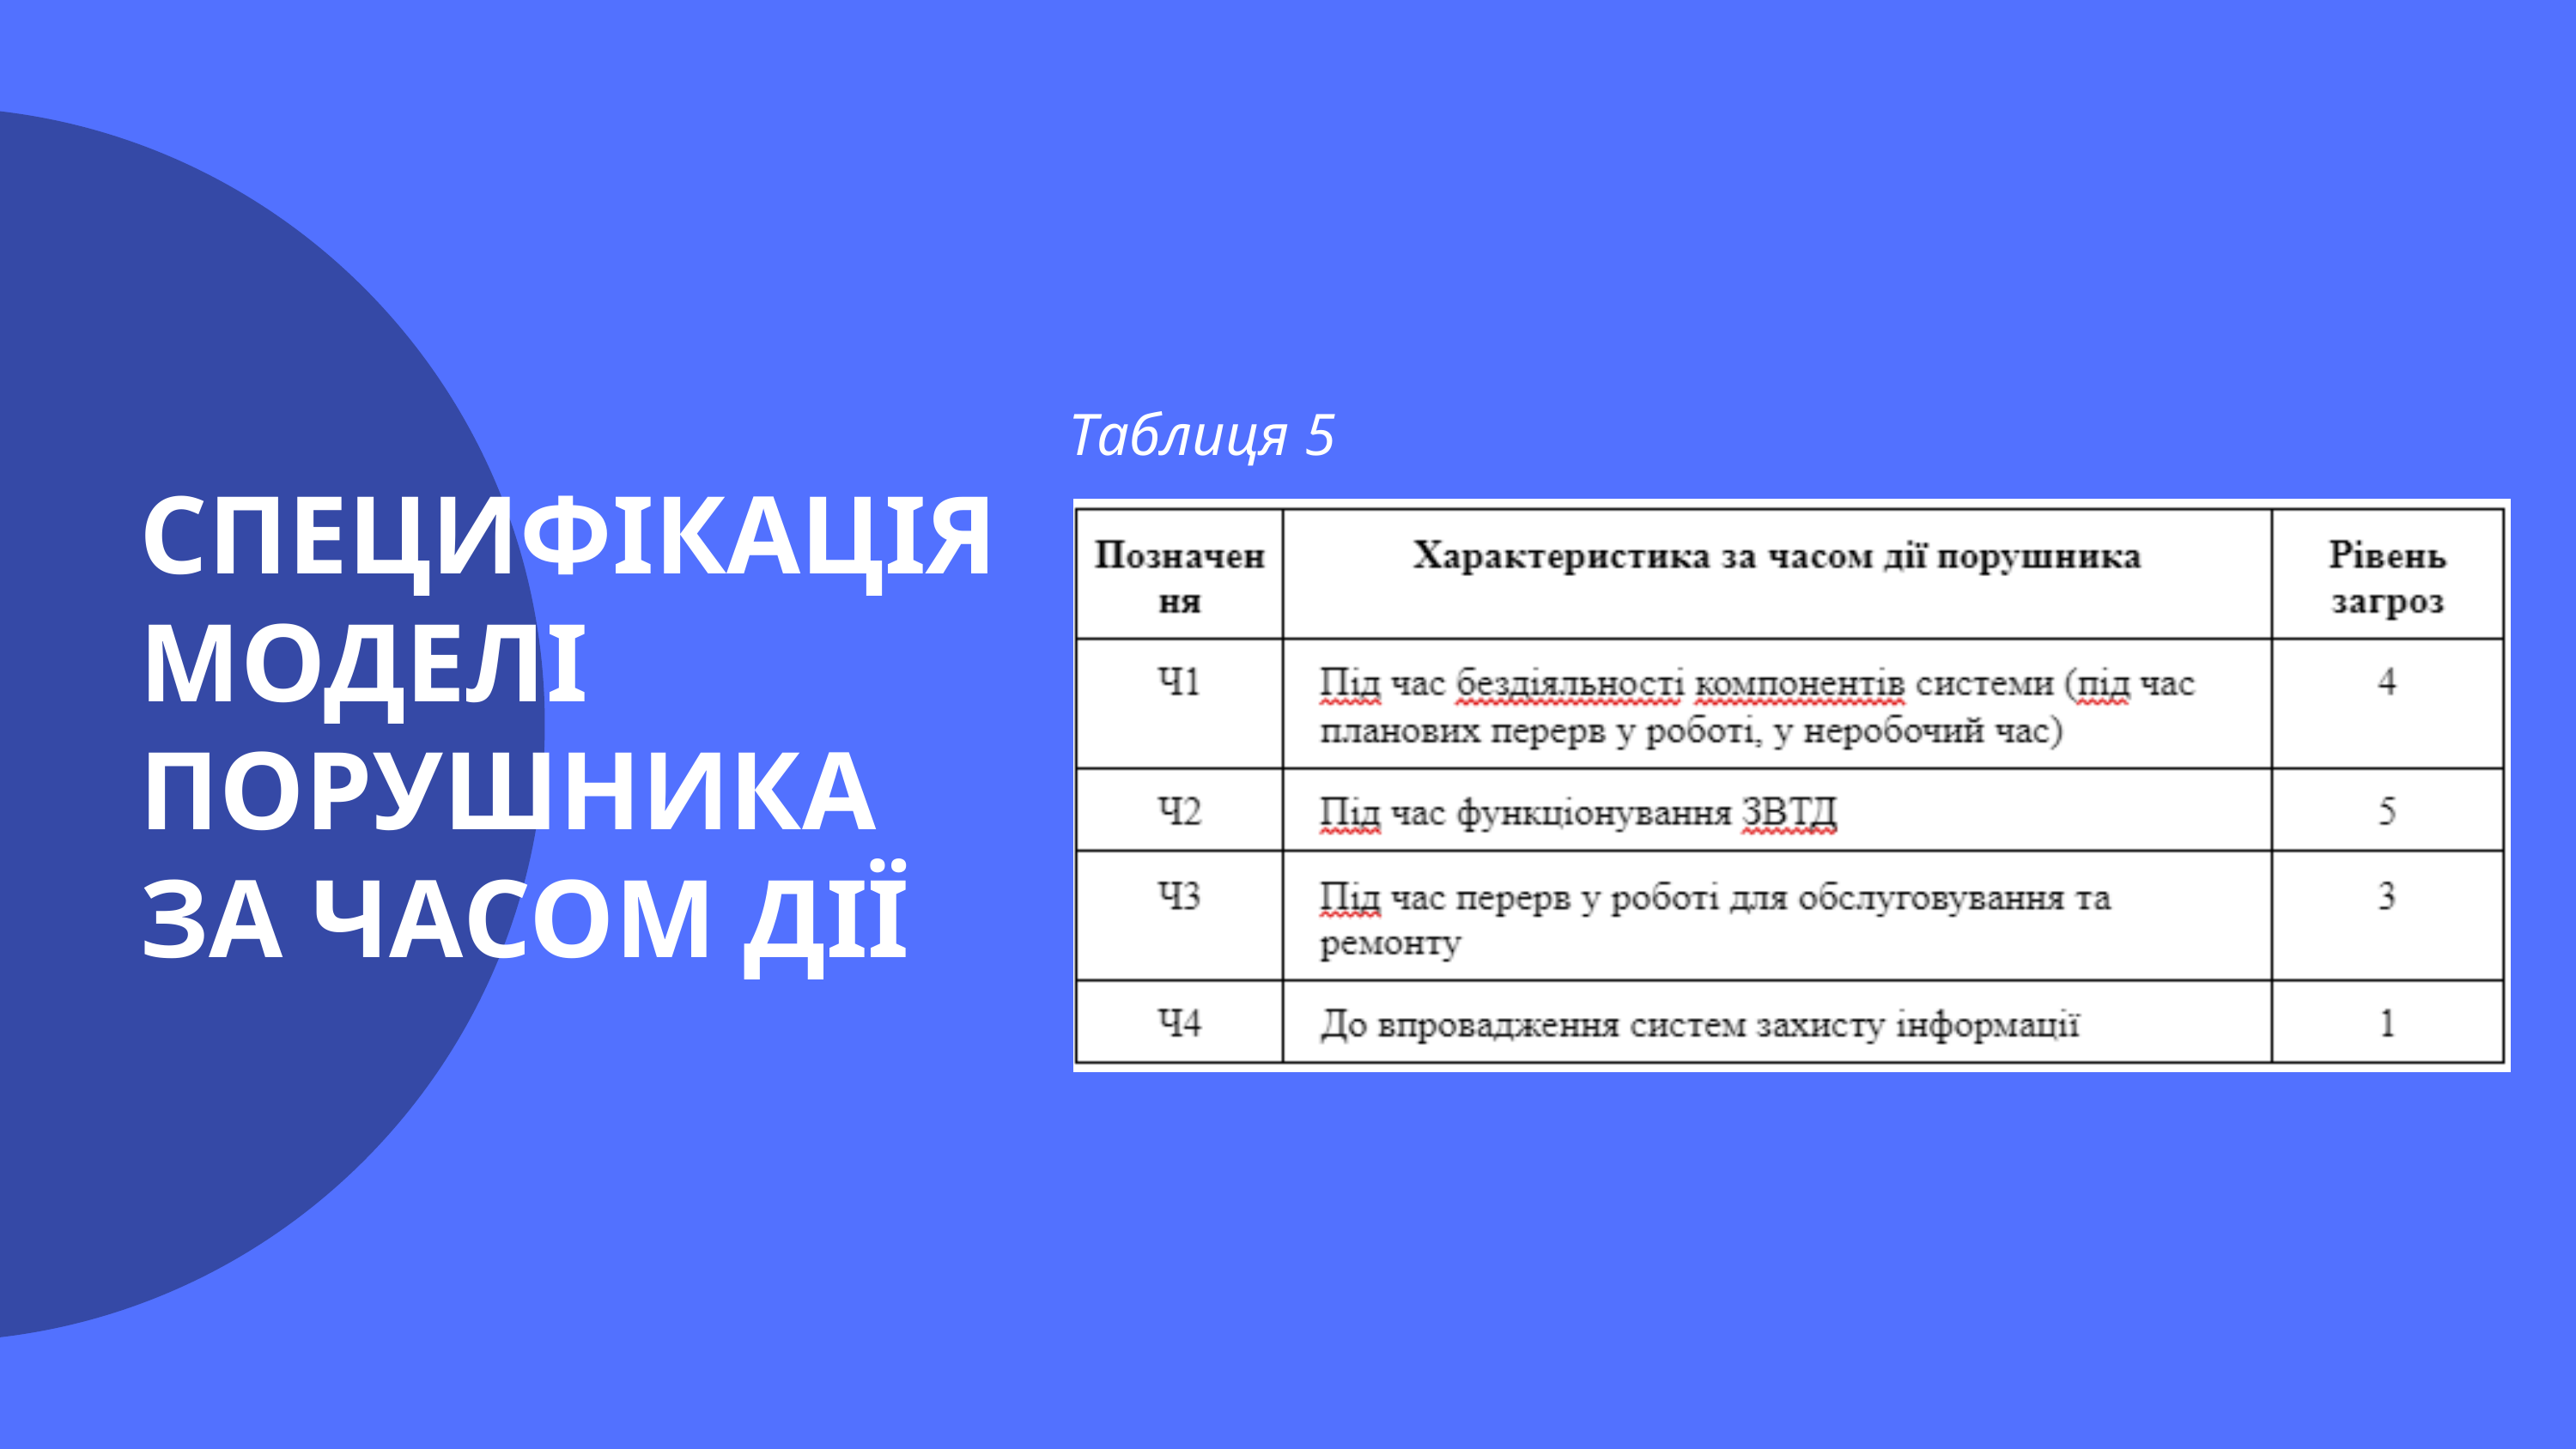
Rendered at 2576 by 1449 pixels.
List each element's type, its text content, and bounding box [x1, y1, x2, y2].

picture [1072, 498, 2512, 1072]
text_box СПЕЦИФІКАЦІЯ МОДЕЛІ ПОРУШНИКА ЗА ЧАСОМ ДІЇ [550, 467, 1009, 979]
text_box Таблиця 5 [1068, 398, 1413, 468]
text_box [0, 106, 545, 1342]
